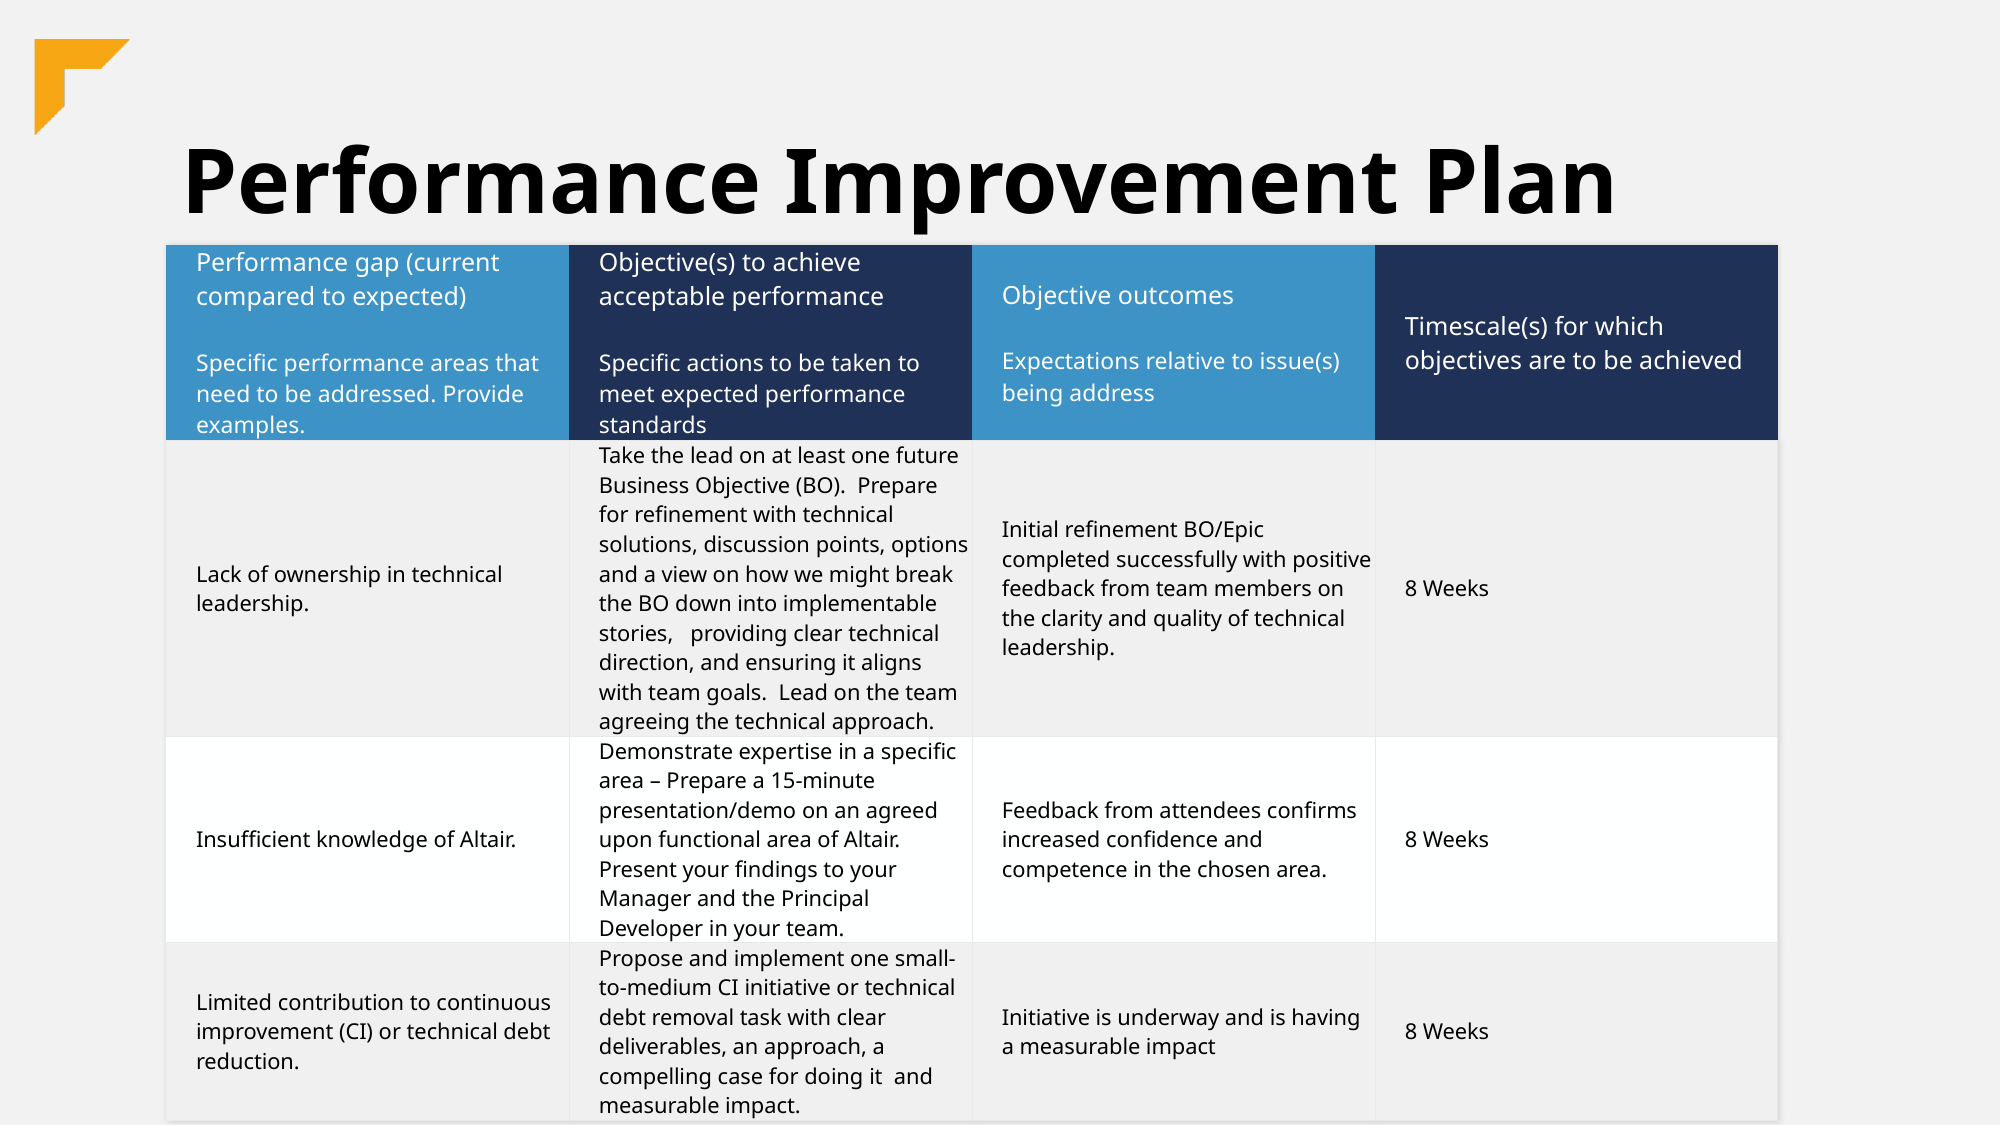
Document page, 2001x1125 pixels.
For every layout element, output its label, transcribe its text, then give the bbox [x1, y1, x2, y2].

table_cell Propose and implement one small-to-medium CI initiative or technical debt removal task with clear deliverables, an approach, a compelling case for doing it and measurable impact. [570, 943, 972, 1120]
table_cell 8 Weeks [1376, 441, 1777, 736]
table_cell 8 Weeks [1376, 737, 1777, 942]
table_cell Take the lead on at least one future Business Objective (BO). Prepare for refinement with technical solutions, discussion points, options and a view on how we might break the BO down into implementable stories, providing clear technical direction, and ensuring it aligns with team goals. Lead on the team agreeing the technical approach. [570, 441, 972, 736]
table_cell Initial refinement BO/Epic completed successfully with positive feedback from team members on the clarity and quality of technical leadership. [973, 441, 1375, 736]
table_cell Lack of ownership in technical leadership. [166, 441, 569, 736]
table_cell Initiative is underway and is having a measurable impact [973, 943, 1375, 1120]
table_header Timescale(s) for which objectives are to be achieved [1375, 324, 1778, 440]
table_cell Feedback from attendees confirms increased confidence and competence in the chosen area. [973, 737, 1375, 942]
table_cell Insufficient knowledge of Altair. [166, 737, 569, 942]
picture [34, 39, 130, 135]
title Performance Improvement Plan [166, 118, 1778, 324]
table_cell 8 Weeks [1376, 943, 1777, 1120]
table_header Objective outcomes Expectations relative to issue(s) being address [972, 324, 1375, 440]
table_cell Limited contribution to continuous improvement (CI) or technical debt reduction. [166, 943, 569, 1120]
table_header Objective(s) to achieve acceptable performance Specific actions to be taken to meet expected performance standards [569, 324, 972, 440]
table_header Performance gap (current compared to expected) Specific performance areas that need to be addressed. Provide examples. [166, 324, 569, 440]
table_cell Demonstrate expertise in a specific area – Prepare a 15-minute presentation/demo on an agreed upon functional area of Altair. Present your findings to your Manager and the Principal Developer in your team. [570, 737, 972, 942]
